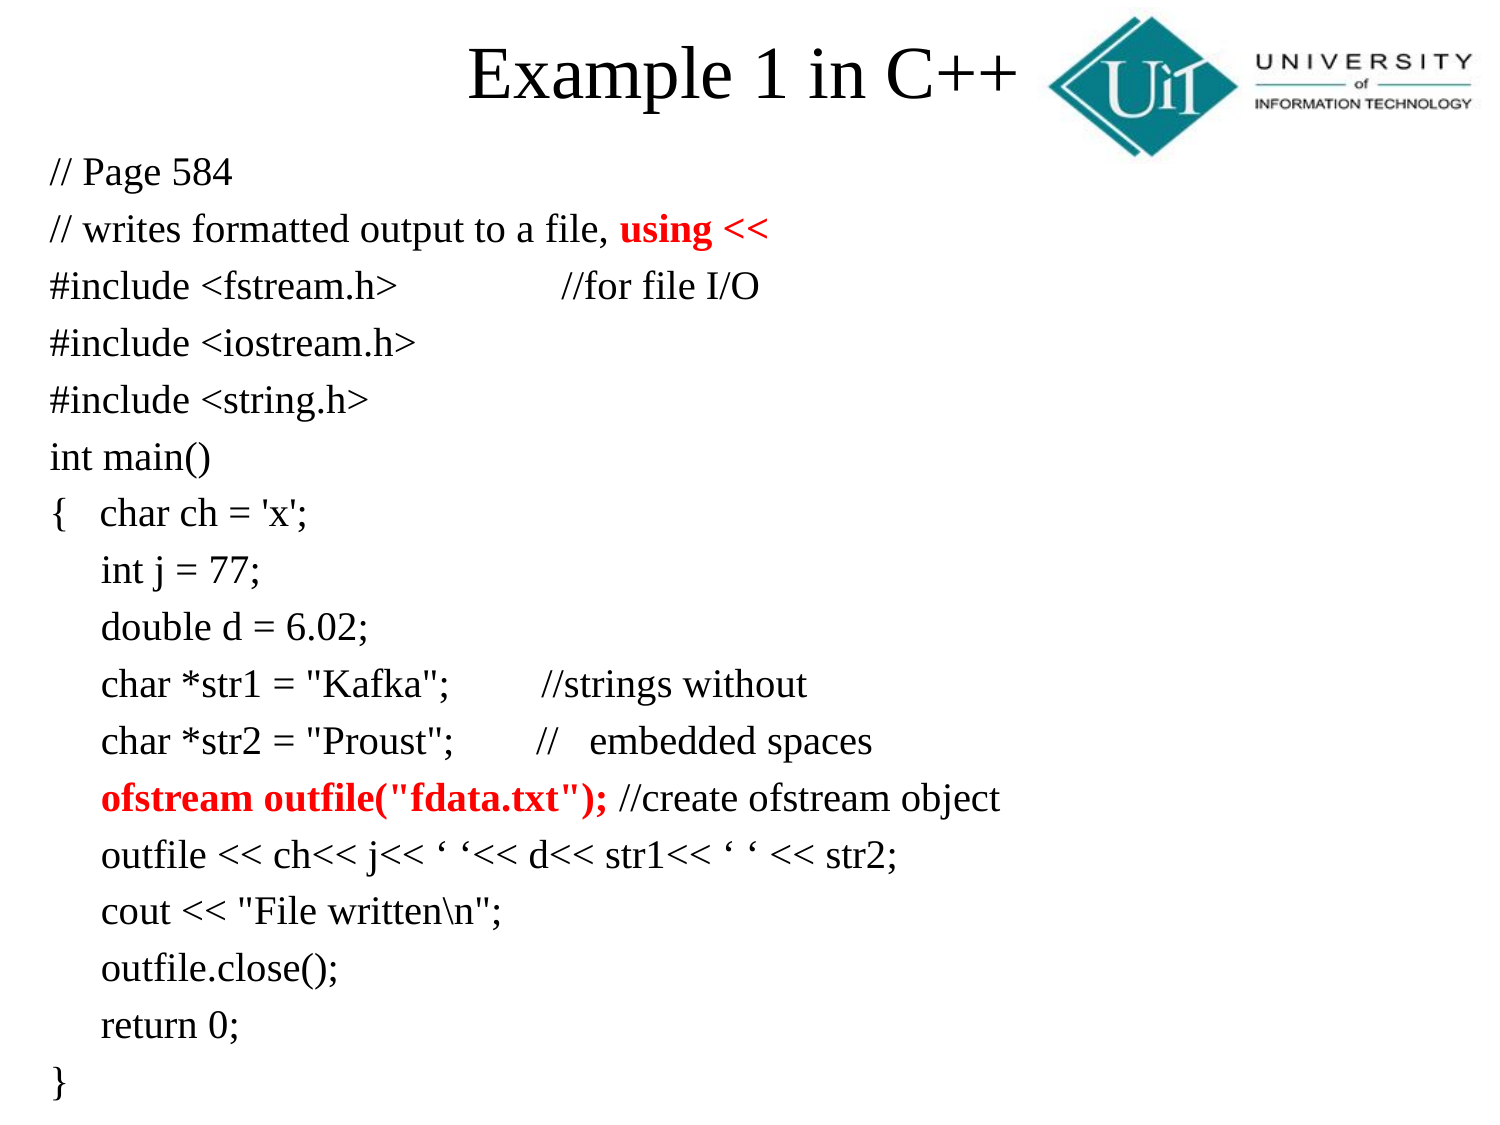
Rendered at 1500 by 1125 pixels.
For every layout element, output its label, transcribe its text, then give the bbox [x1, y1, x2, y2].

list // Page 584 // writes formatted output to a file, using << #include <fstream.h> //for file I/O #include <iostream.h> #include <string.h> int main() { char ch = 'x'; int j = 77; double d = 6.02; char *str1 = "Kafka"; //strings without char *str2 = "Proust"; // embedded spaces ofstream outfile("fdata.txt"); //create ofstream object outfile << ch<< j<< ‘ ‘<< d<< str1<< ‘ ‘ << str2; cout << "File written\n"; outfile.close(); return 0; } [34, 137, 1448, 1125]
title Example 1 in C++ [23, 12, 1466, 125]
picture [1037, 7, 1498, 164]
